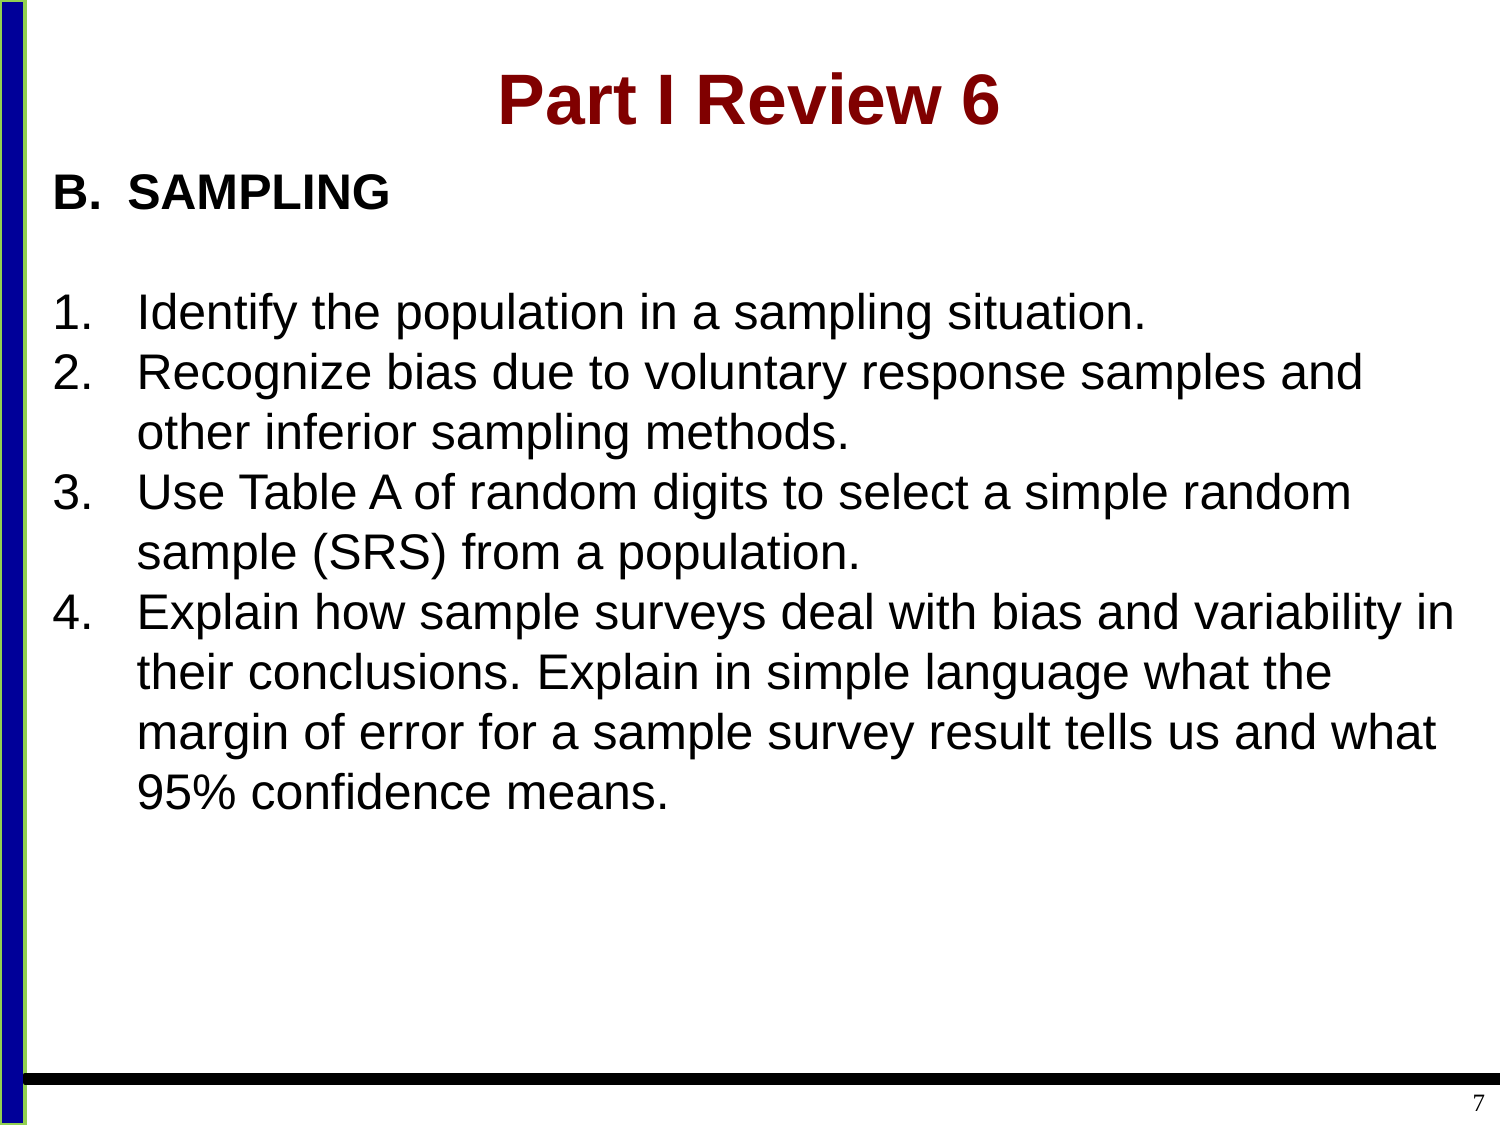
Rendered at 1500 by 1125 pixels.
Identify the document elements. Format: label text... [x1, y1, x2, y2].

title Part I Review 6 [75, 45, 1425, 151]
text_box SAMPLING Identify the population in a sampling situation. Recognize bias due to voluntary response samples and other inferior sampling methods. Use Table A of random digits to select a simple random sample (SRS) from a population. Explain how sample surveys deal with bias and variability in their conclusions. Explain in simple language what the margin of error for a sample survey result tells us and what 95% confidence means. [37, 151, 1500, 887]
